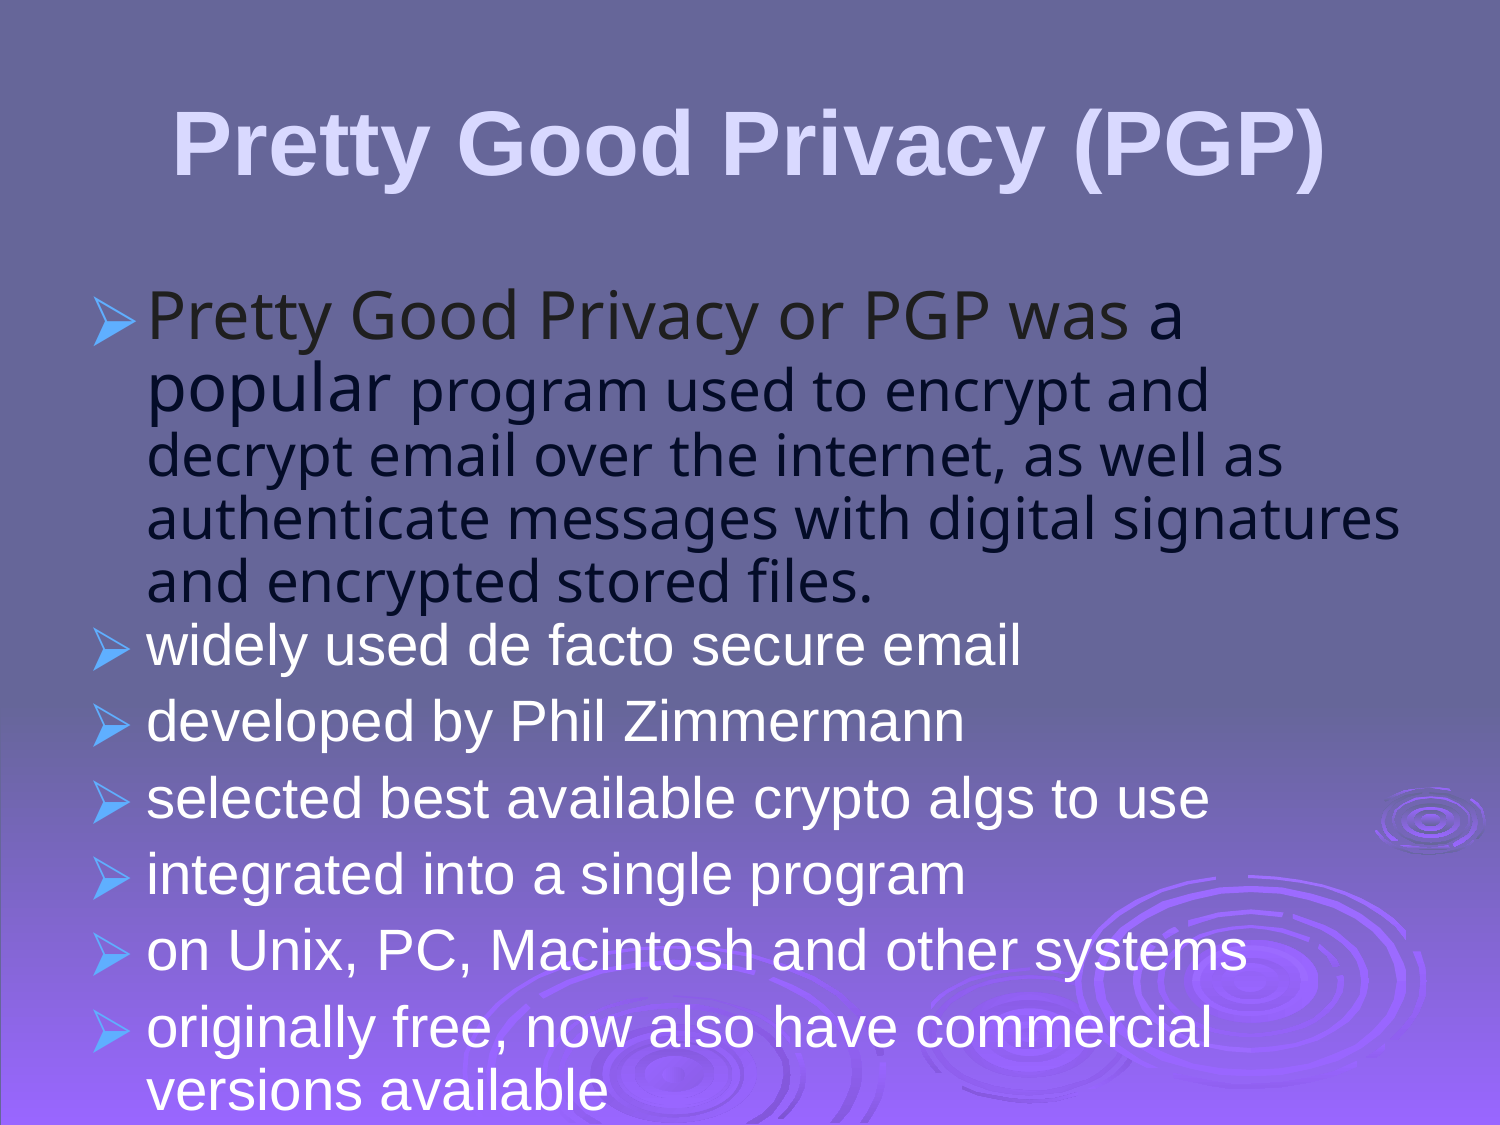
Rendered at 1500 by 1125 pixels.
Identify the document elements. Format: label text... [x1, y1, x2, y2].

list Pretty Good Privacy or PGP was a popular program used to encrypt and decrypt email over the internet, as well as authenticate messages with digital signatures and encrypted stored files. widely used de facto secure email developed by Phil Zimmermann selected best available crypto algs to use integrated into a single program on Unix, PC, Macintosh and other systems originally free, now also have commercial versions available [75, 275, 1425, 1006]
title Pretty Good Privacy (PGP) [75, 45, 1425, 233]
